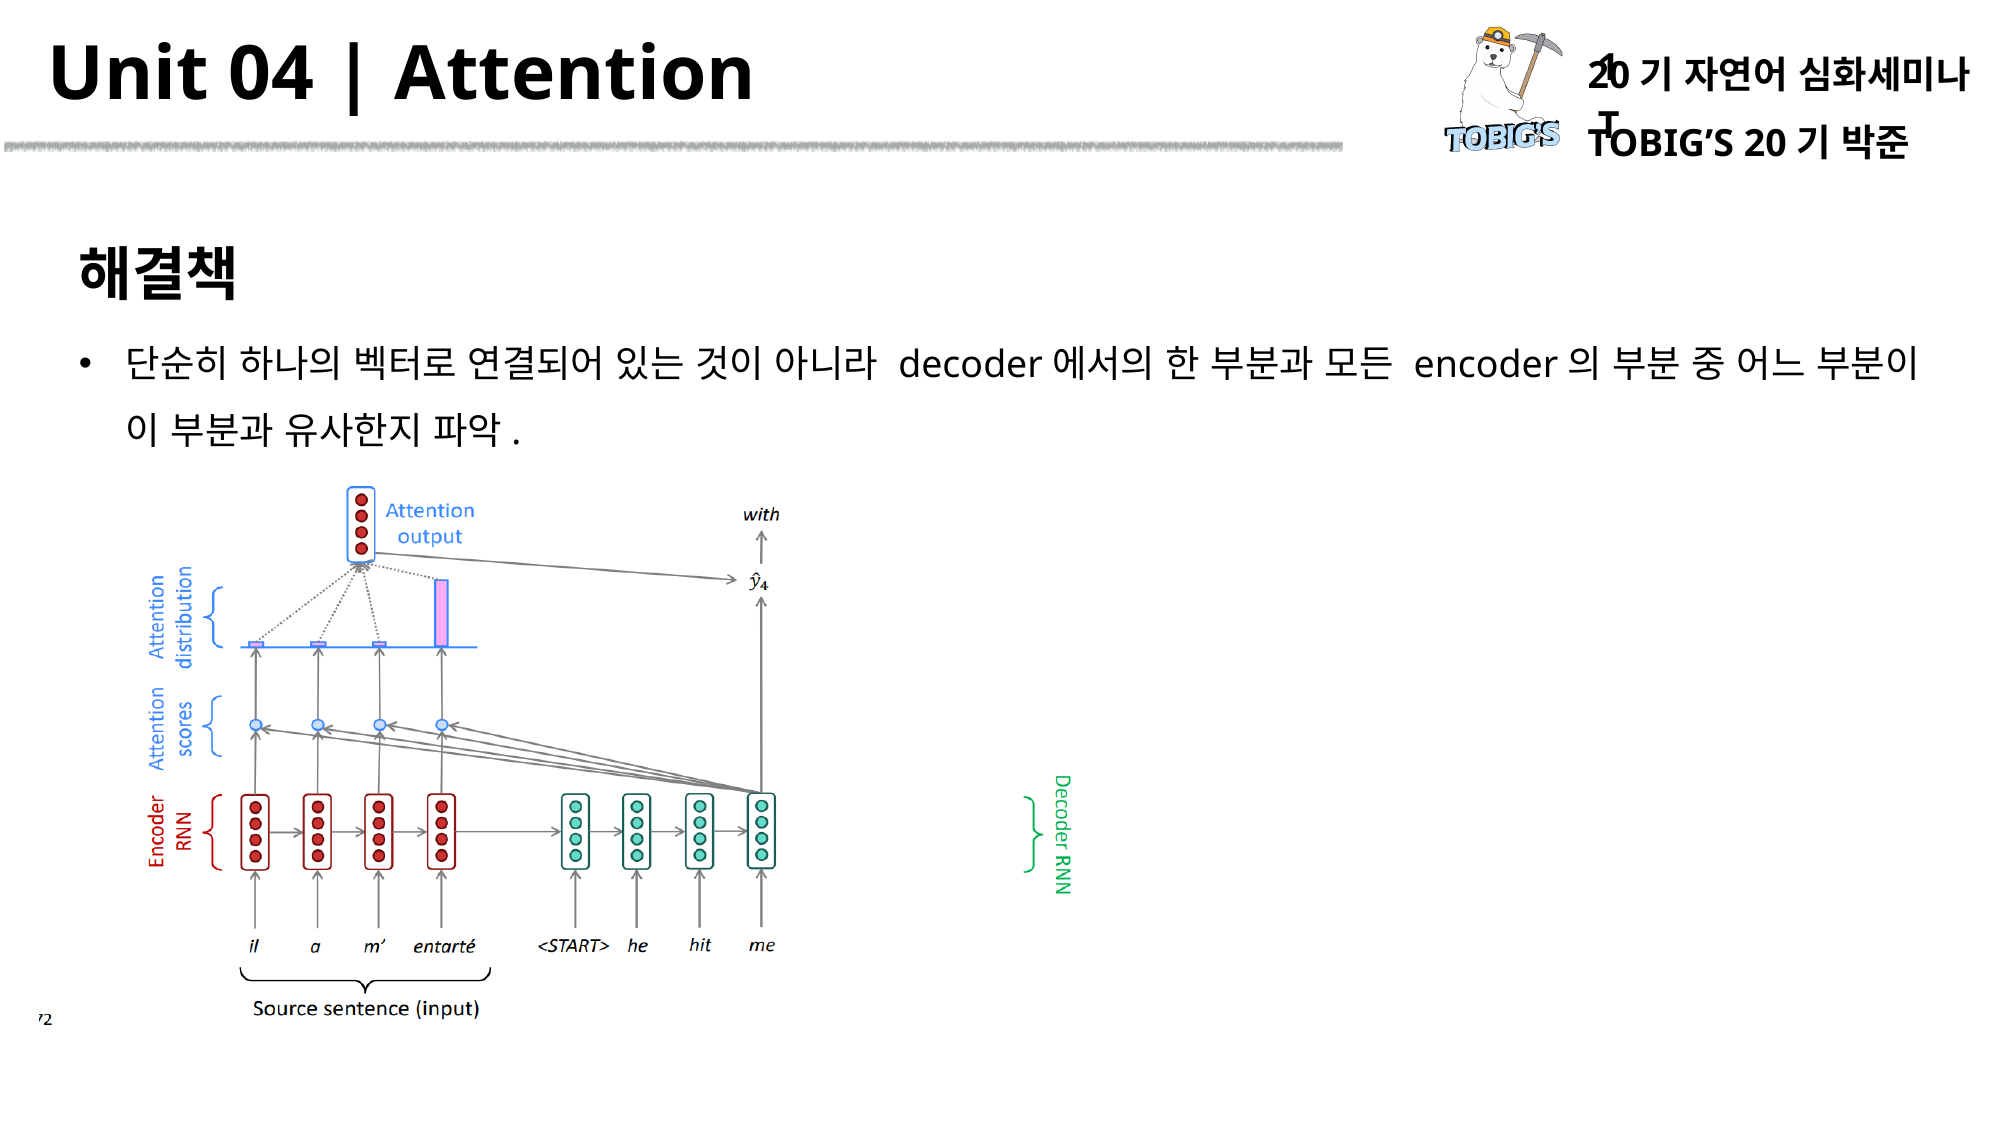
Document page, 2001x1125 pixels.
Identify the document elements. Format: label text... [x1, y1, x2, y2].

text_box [76, 199, 1924, 445]
picture [1436, 24, 1565, 154]
picture [39, 465, 1119, 1032]
text_box Unit 04 | Attention [39, 16, 1412, 134]
picture [0, 141, 1347, 152]
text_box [1572, 21, 2000, 165]
